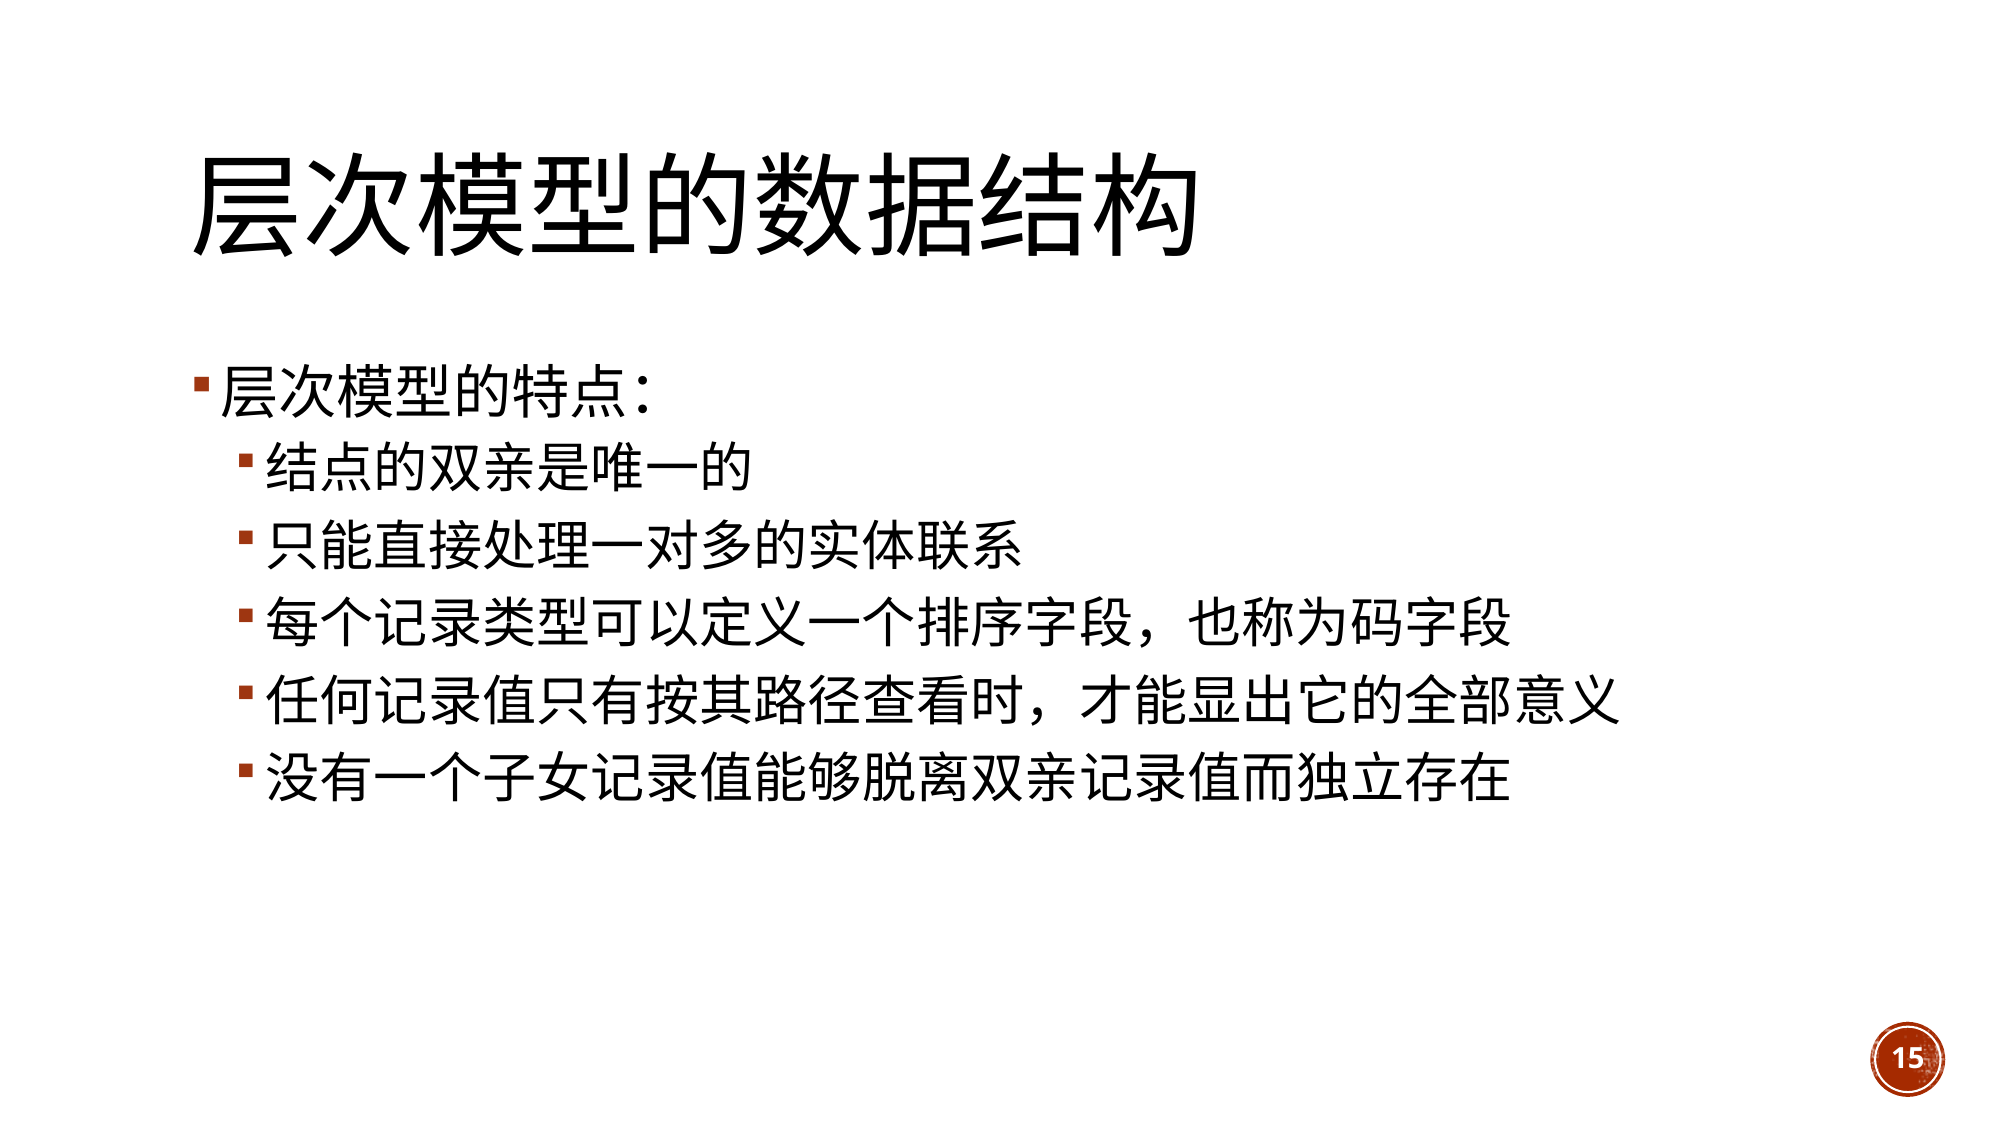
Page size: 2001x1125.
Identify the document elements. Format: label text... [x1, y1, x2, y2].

title 层次模型的数据结构 [175, 79, 1826, 344]
slide_number 15 [1855, 1028, 1961, 1089]
list 层次模型的特点： 结点的双亲是唯一的 只能直接处理一对多的实体联系 每个记录类型可以定义一个排序字段，也称为码字段 任何记录值只有按其路径查看时，才能显出它的全部意义 没有一个子女记录值能够脱离双亲记录值而独立存在 [175, 348, 1826, 1013]
